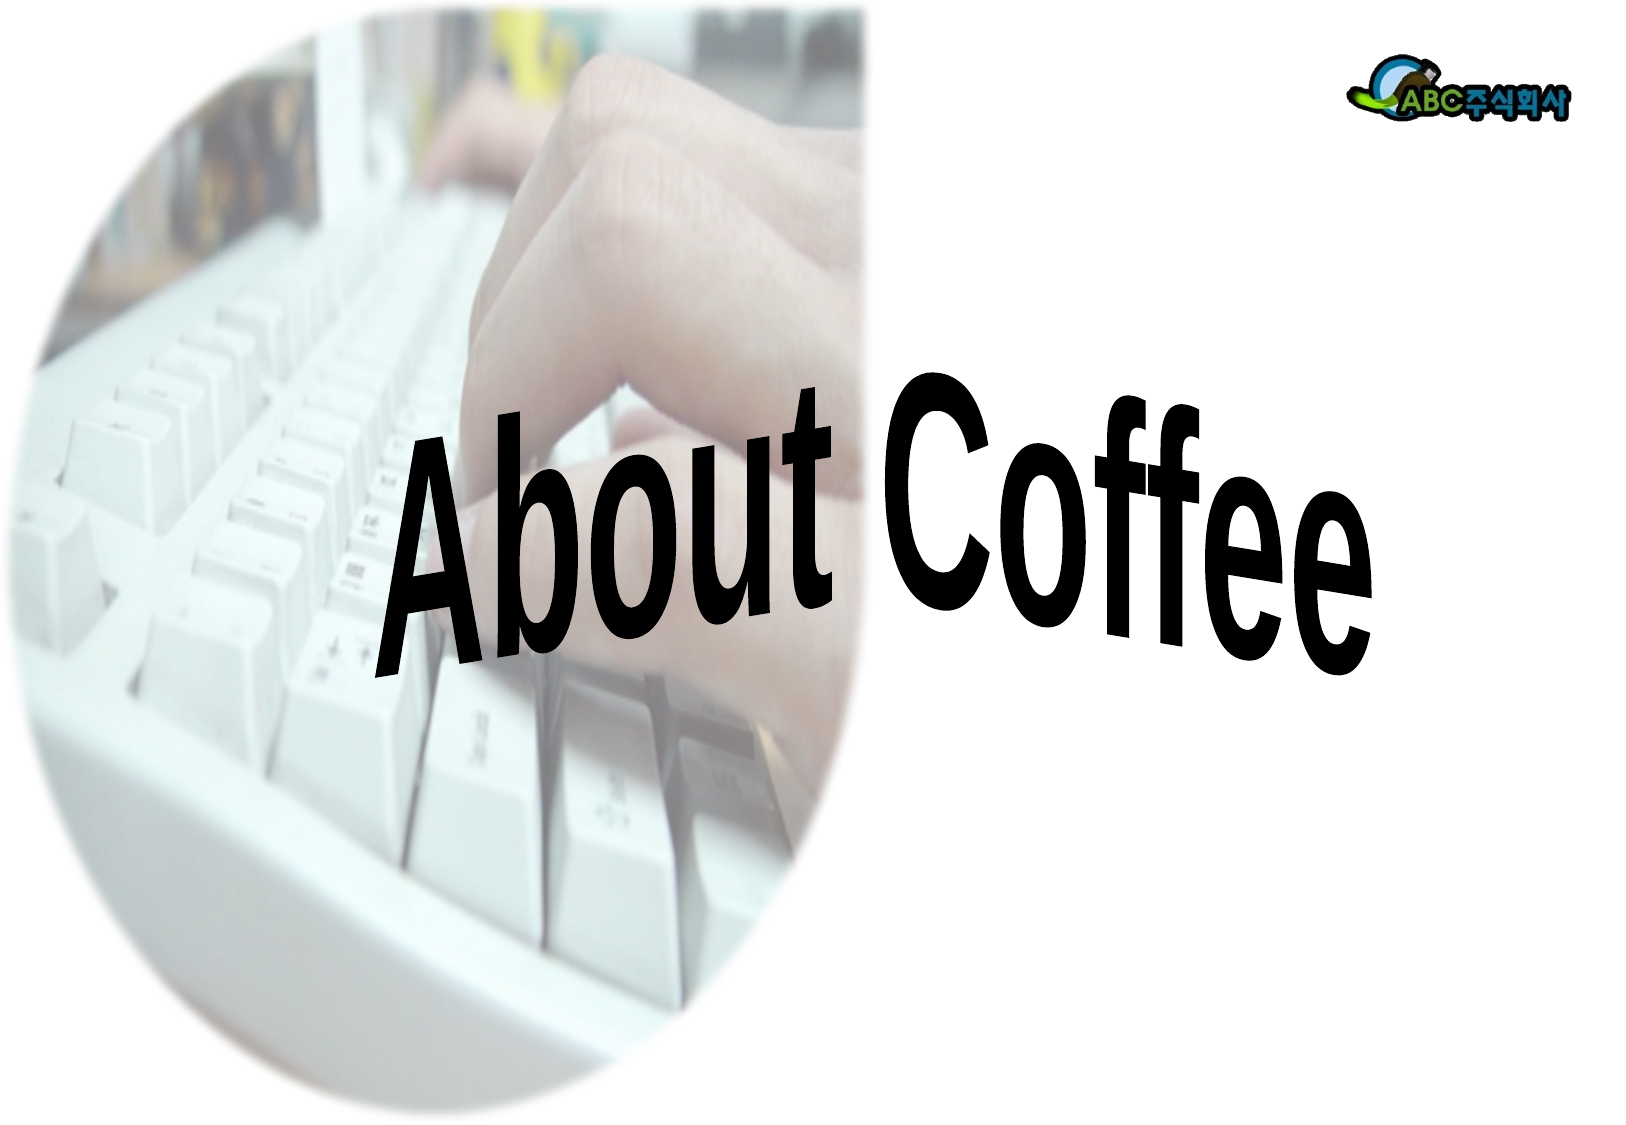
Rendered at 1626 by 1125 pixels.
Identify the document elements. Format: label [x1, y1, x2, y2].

picture [1310, 43, 1612, 137]
text_box [16, 16, 858, 1110]
